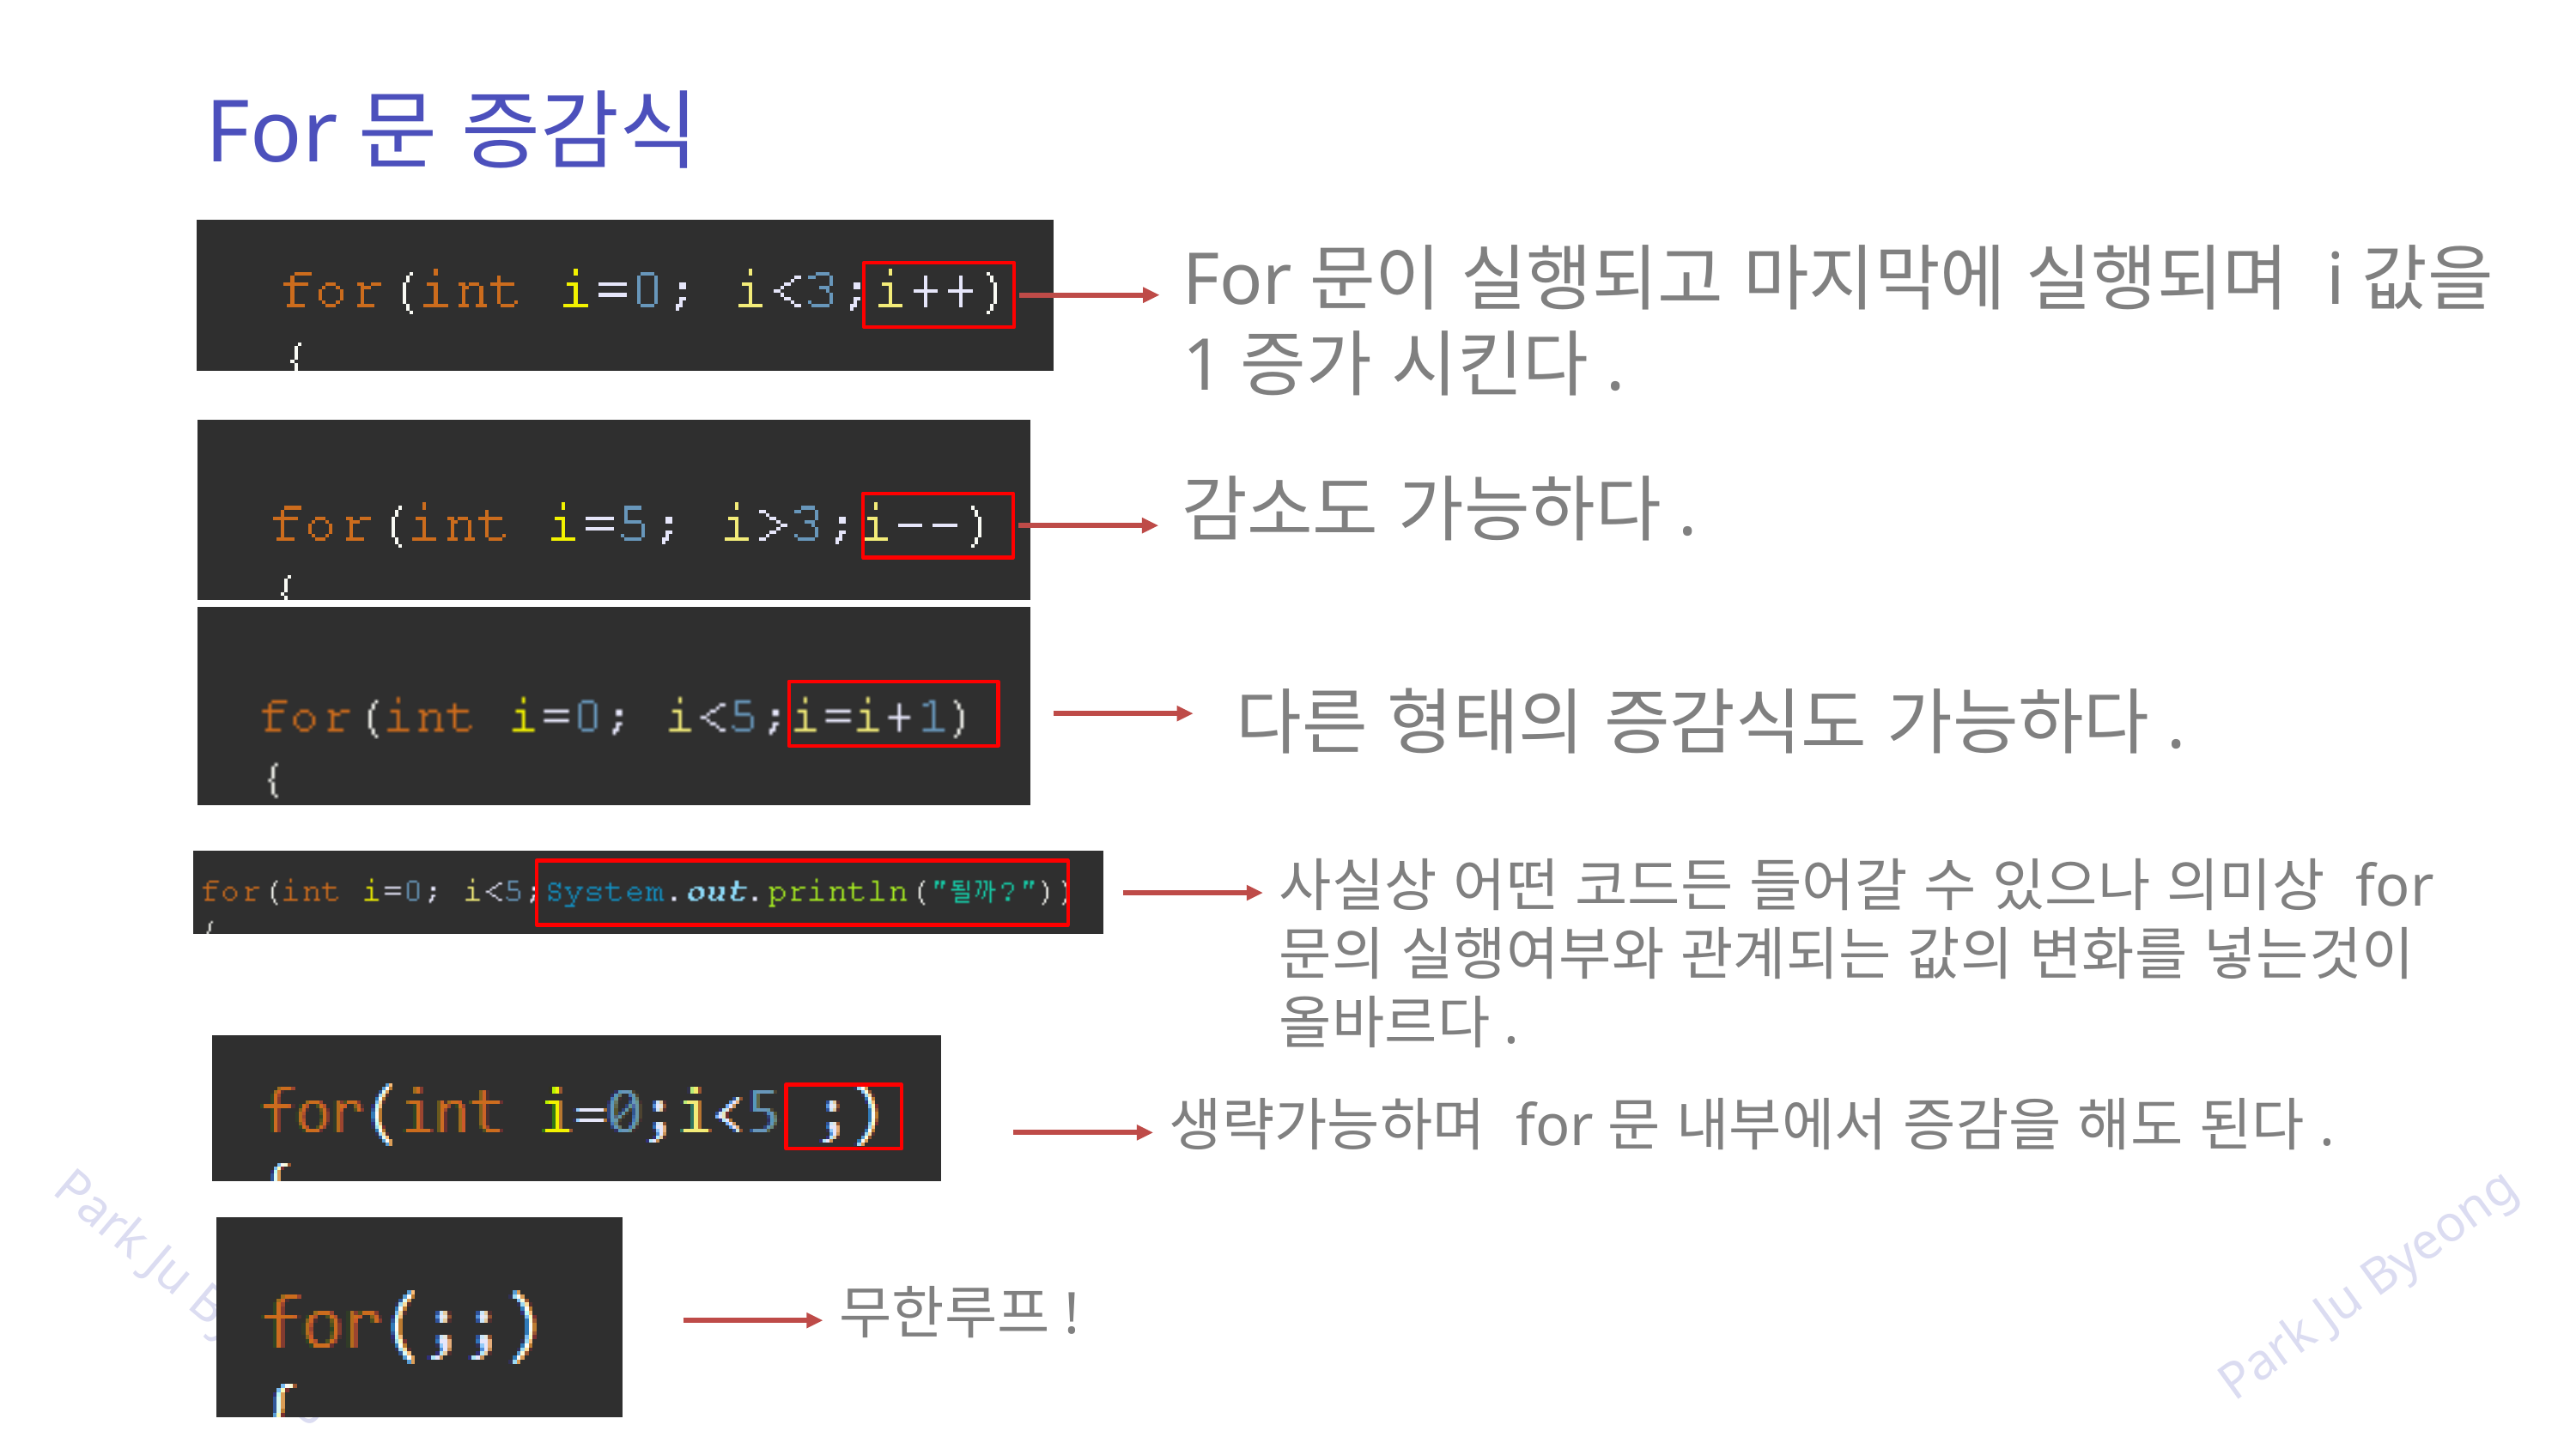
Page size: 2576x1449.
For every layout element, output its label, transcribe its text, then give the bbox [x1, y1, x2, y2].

text_box 감소도 가능하다. [1169, 457, 2511, 556]
text_box For문 증감식 [193, 70, 794, 186]
text_box For문이 실행되고 마지막에 실행되며 i값을 1증가 시킨다. [1170, 226, 2512, 411]
picture [197, 607, 1031, 805]
picture [197, 419, 1031, 601]
text_box 다른 형태의 증감식도 가능하다. [1223, 670, 2566, 769]
picture [211, 1034, 941, 1182]
text_box 생략가능하며 for문 내부에서 증감을 해도 된다. [1156, 1082, 2401, 1164]
picture [216, 1217, 623, 1417]
picture [192, 850, 1104, 935]
text_box 사실상 어떤 코드든 들어갈 수 있으나 의미상 for문의 실행여부와 관계되는 값의 변화를 넣는것이 올바르다. [1267, 842, 2511, 1061]
picture [197, 219, 1054, 371]
text_box 무한루프! [826, 1270, 2071, 1351]
